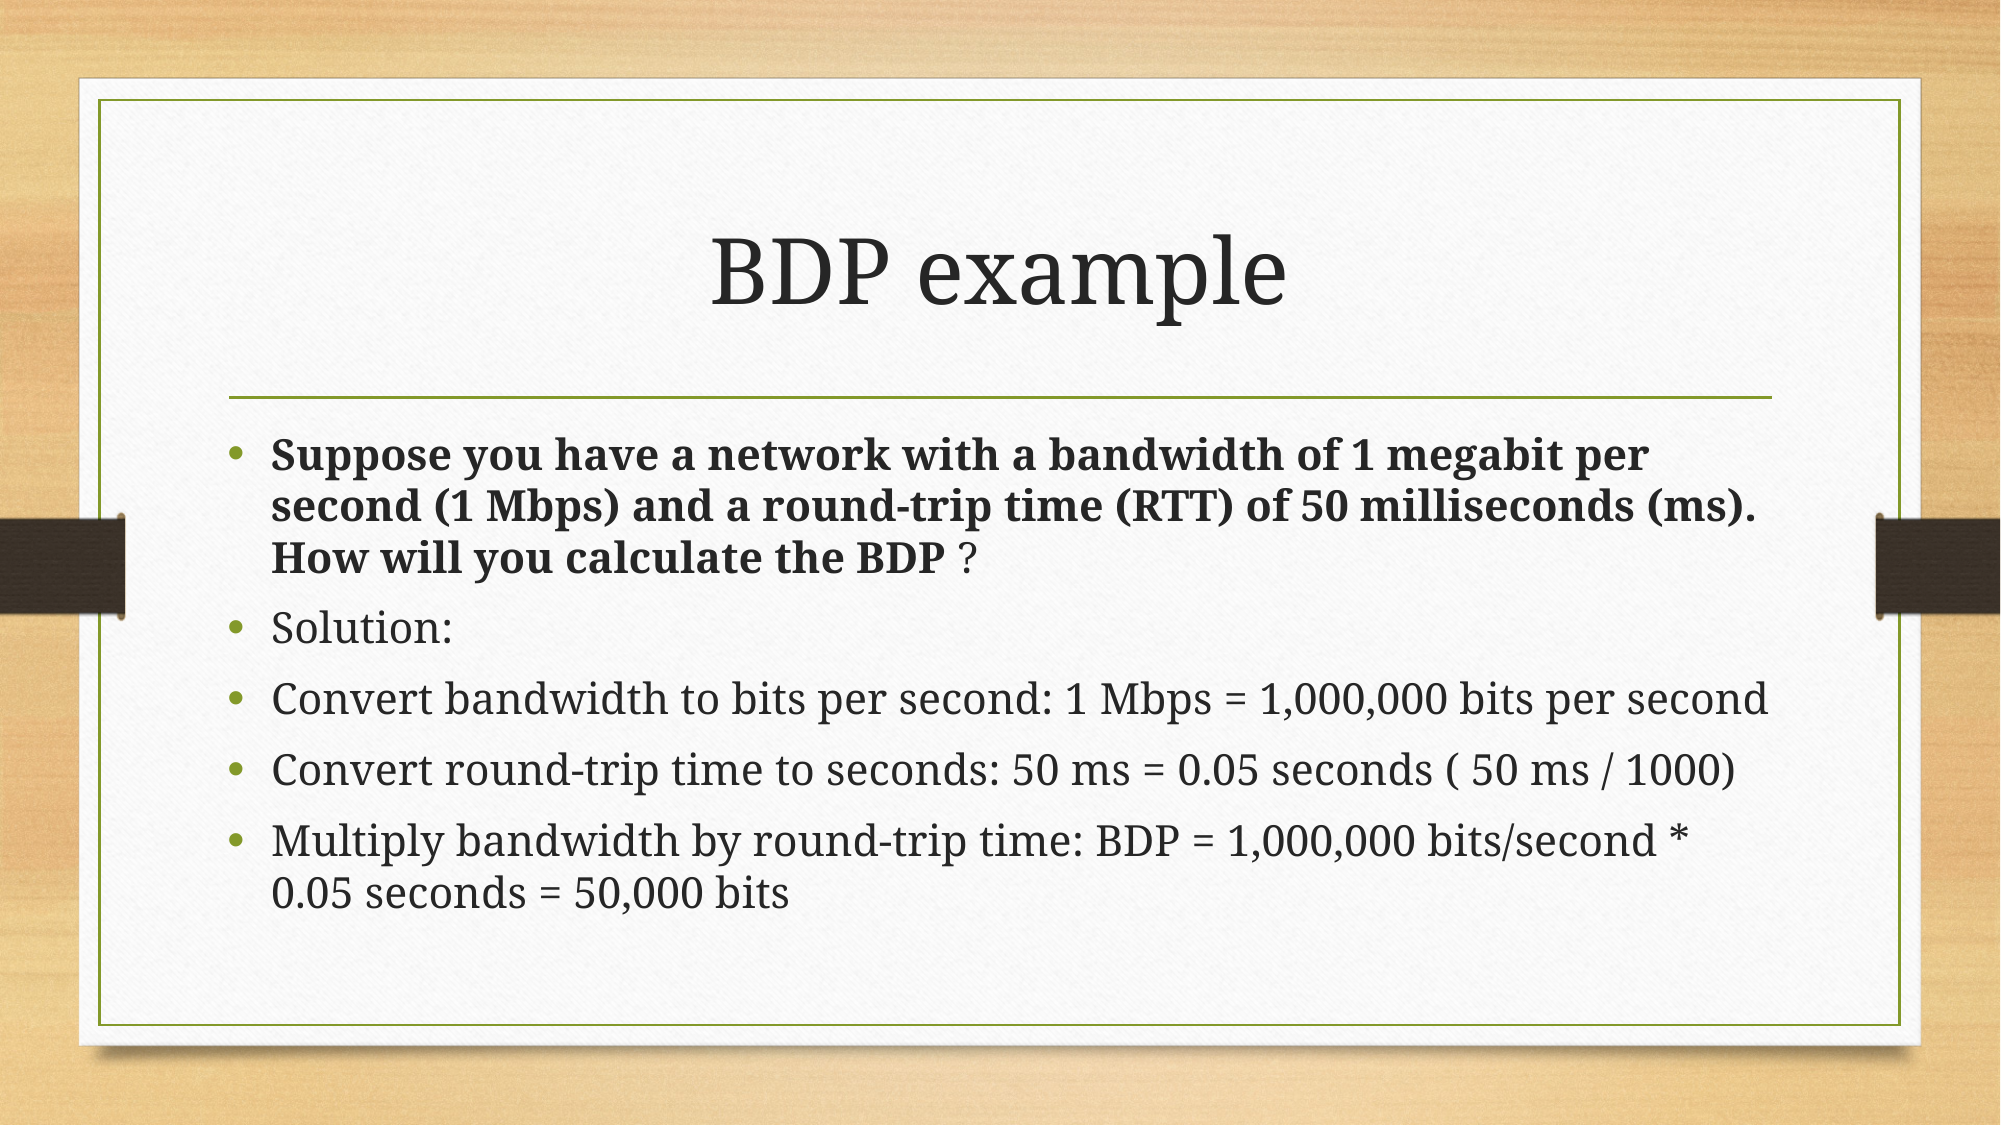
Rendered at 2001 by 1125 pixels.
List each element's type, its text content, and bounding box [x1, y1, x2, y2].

list Suppose you have a network with a bandwidth of 1 megabit per second (1 Mbps) and a round-trip time (RTT) of 50 milliseconds (ms). How will you calculate the BDP ? Solution: Convert bandwidth to bits per second: 1 Mbps = 1,000,000 bits per second Convert round-trip time to seconds: 50 ms = 0.05 seconds ( 50 ms / 1000) Multiply bandwidth by round-trip time: BDP = 1,000,000 bits/second * 0.05 seconds = 50,000 bits [212, 419, 1788, 964]
title BDP example [212, 161, 1788, 375]
picture [0, 0, 2001, 1125]
